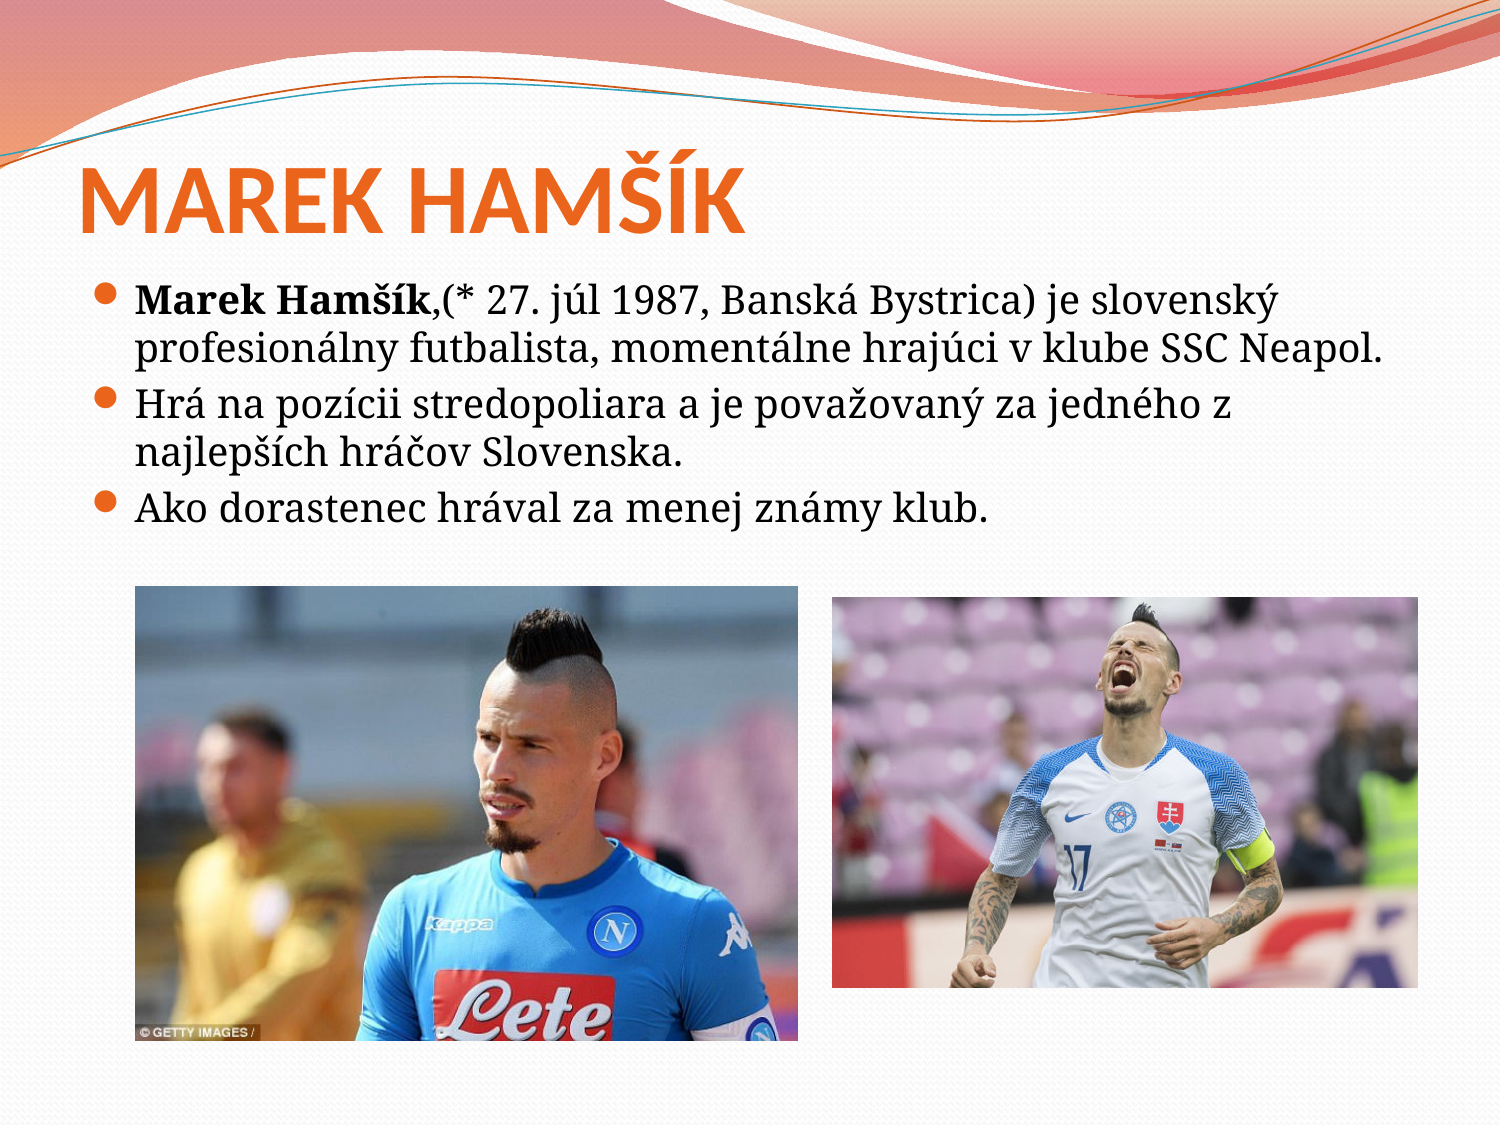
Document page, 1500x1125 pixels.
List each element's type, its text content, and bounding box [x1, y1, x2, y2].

picture [832, 597, 1418, 988]
title MAREK HAMŠÍK [76, 66, 1427, 254]
picture [135, 585, 798, 1042]
list Marek Hamšík,(* 27. júl 1987, Banská Bystrica) je slovenský profesionálny futbalista, momentálne hrajúci v klube SSC Neapol. Hrá na pozícii stredopoliara a je považovaný za jedného z najlepších hráčov Slovenska. Ako dorastenec hrával za menej známy klub. [76, 267, 1427, 575]
